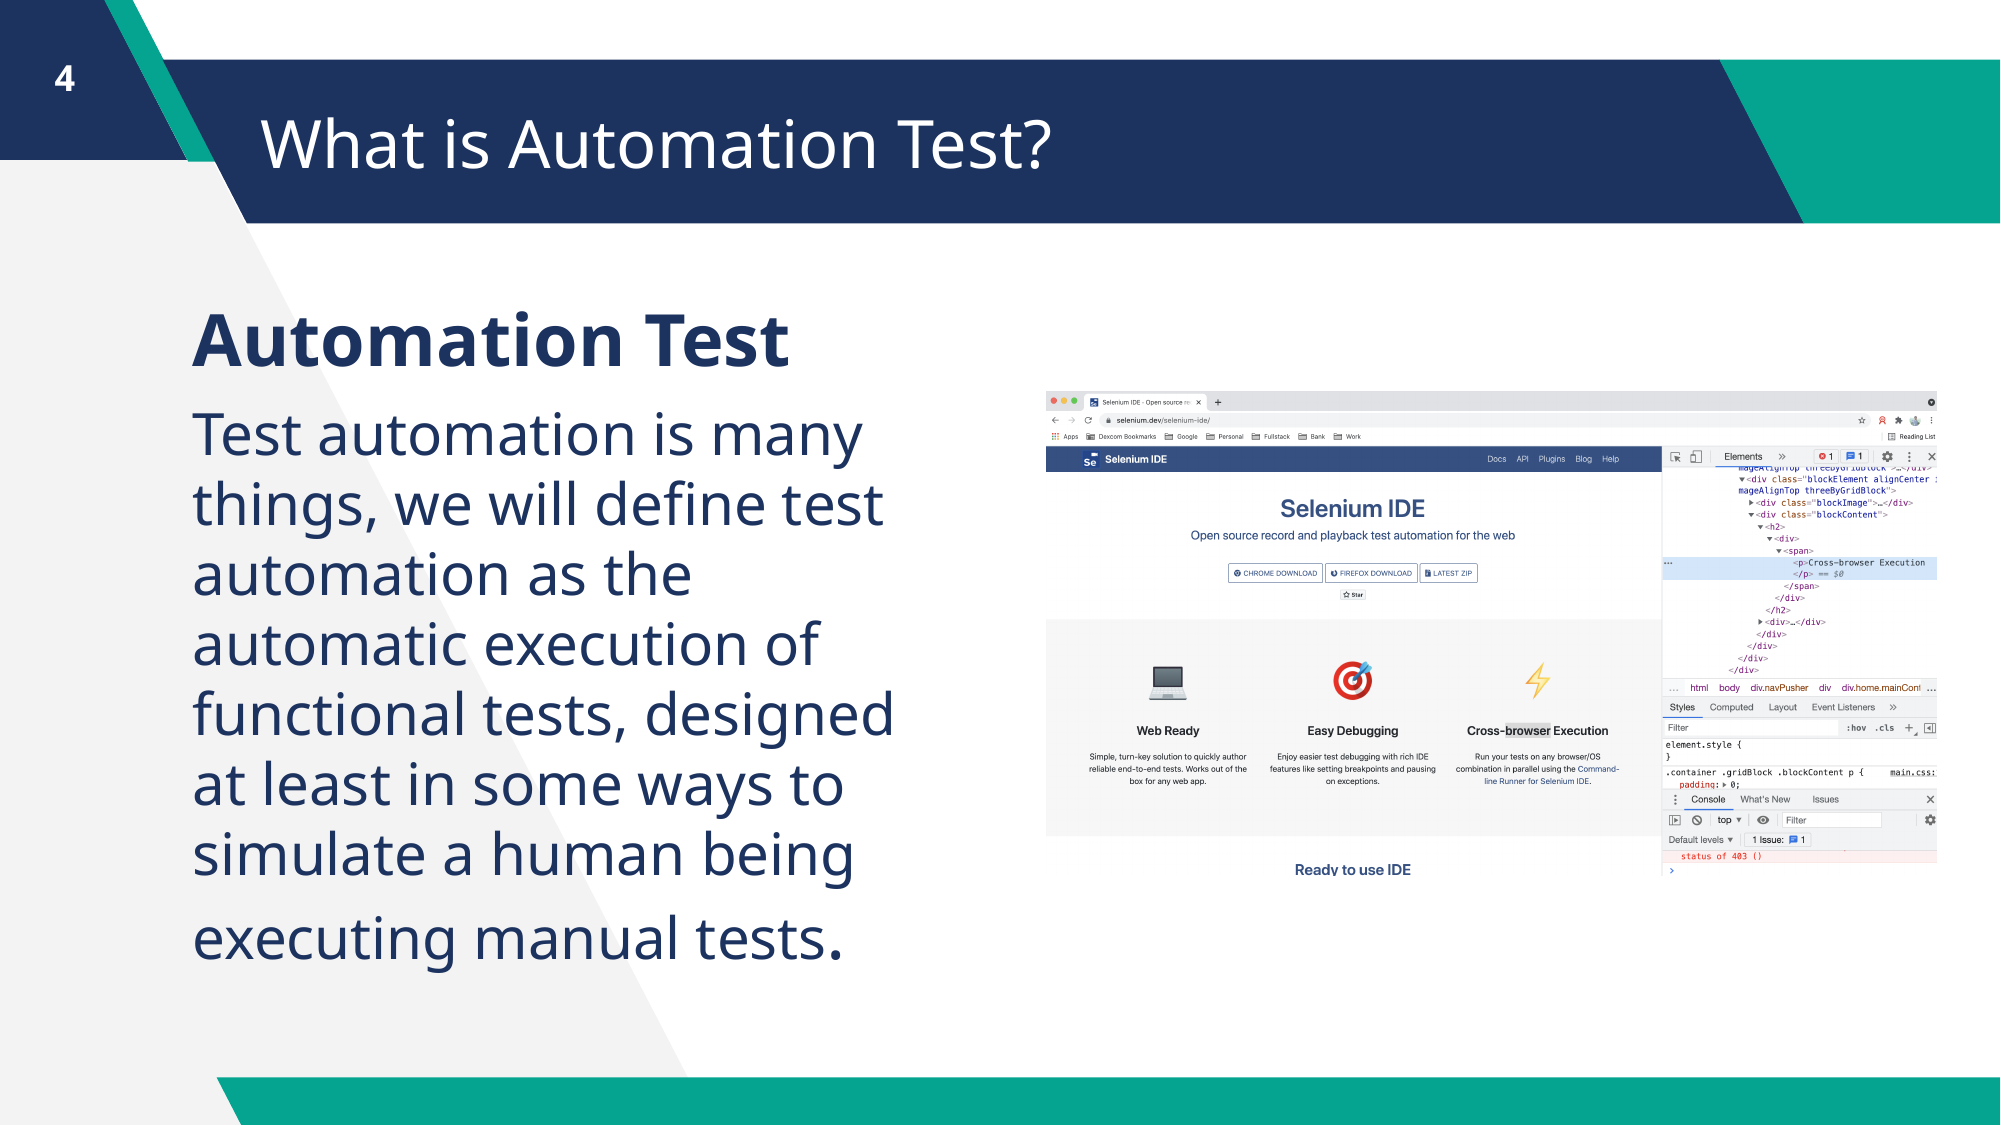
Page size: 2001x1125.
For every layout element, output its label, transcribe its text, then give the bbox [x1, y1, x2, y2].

slide_number 4 [0, 0, 131, 160]
picture [1045, 391, 1937, 877]
title What is Automation Test? [240, 59, 1898, 224]
list Automation Test Test automation is many things, we will define test automation as the automatic execution of functional tests, designed at least in some ways to simulate a human being executing manual tests. [172, 273, 978, 1048]
